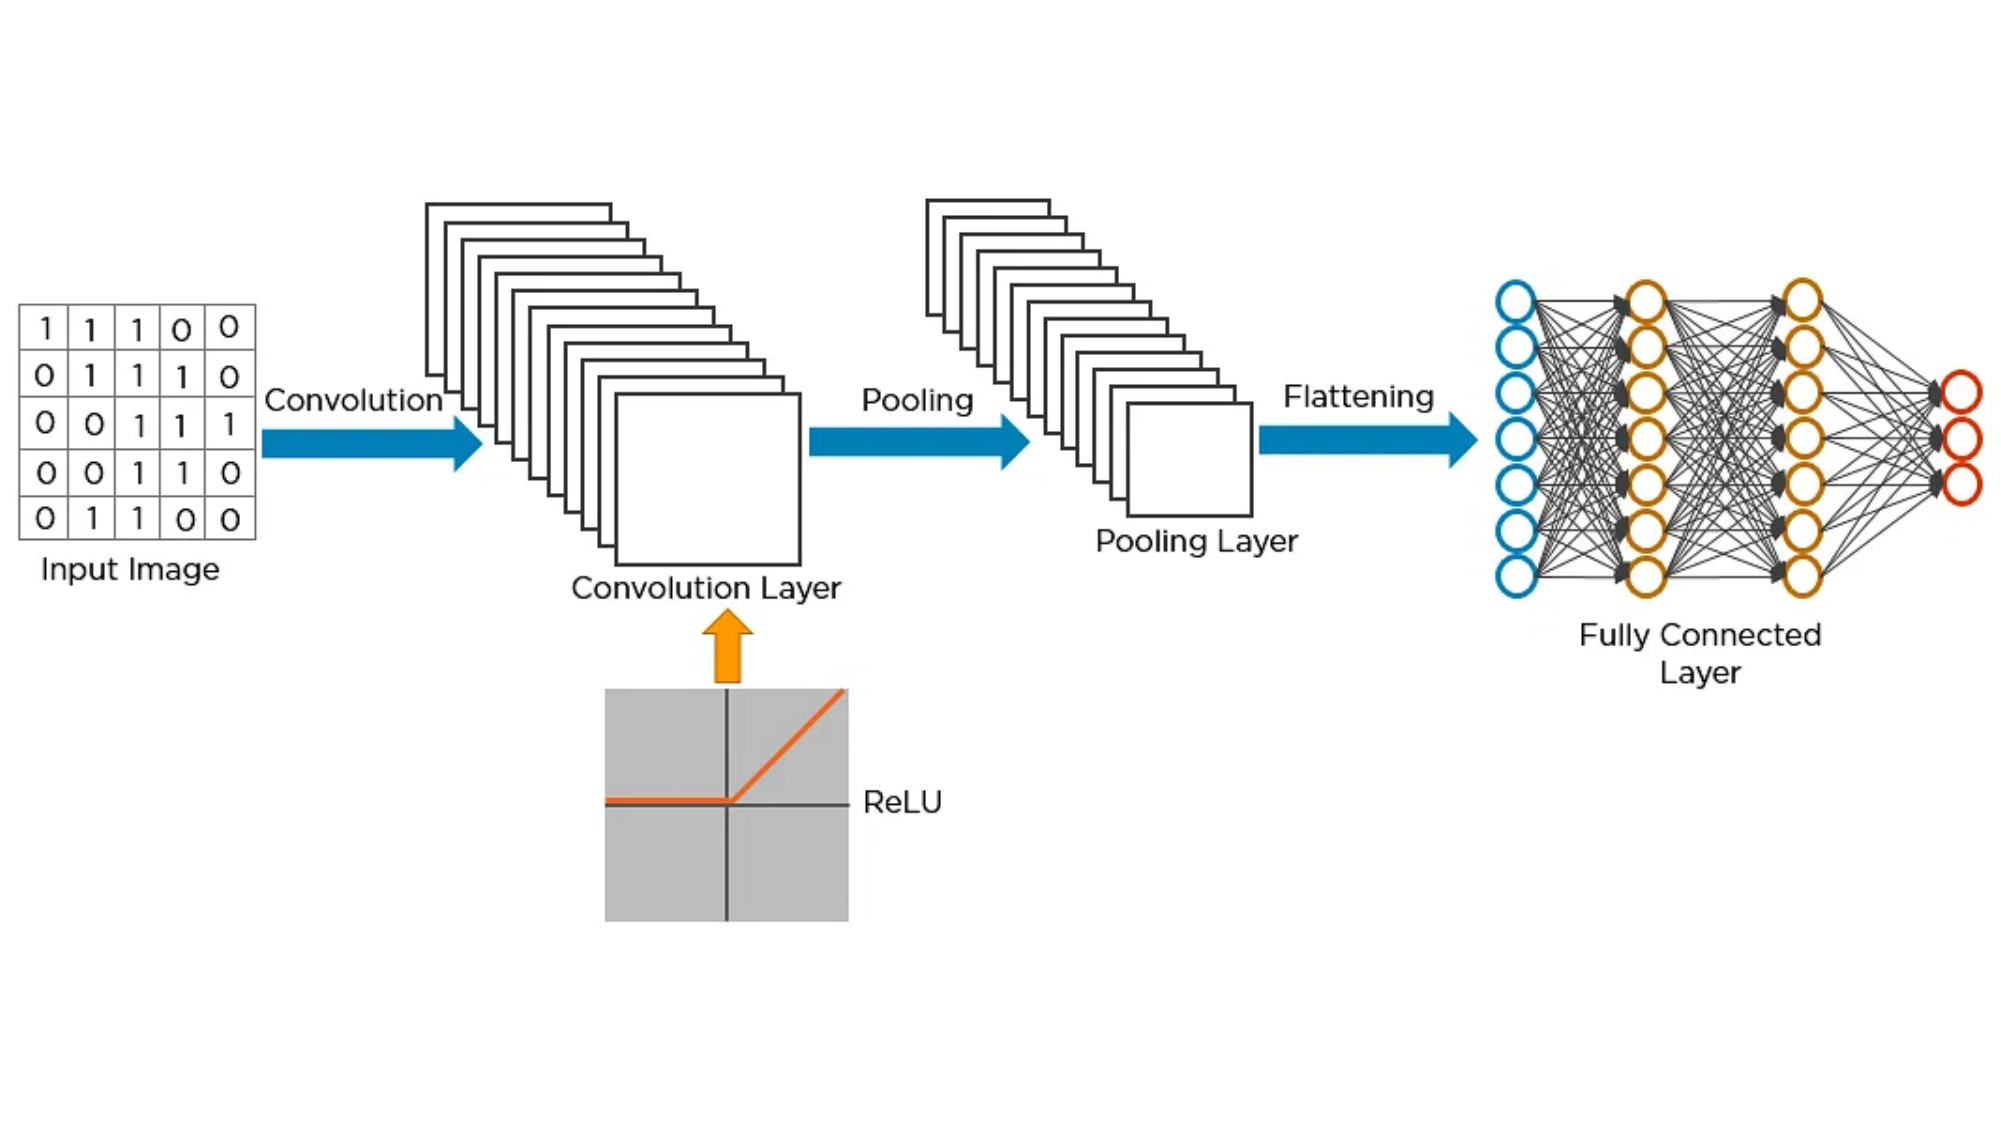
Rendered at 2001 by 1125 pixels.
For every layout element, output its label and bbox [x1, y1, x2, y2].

picture [0, 184, 2000, 941]
